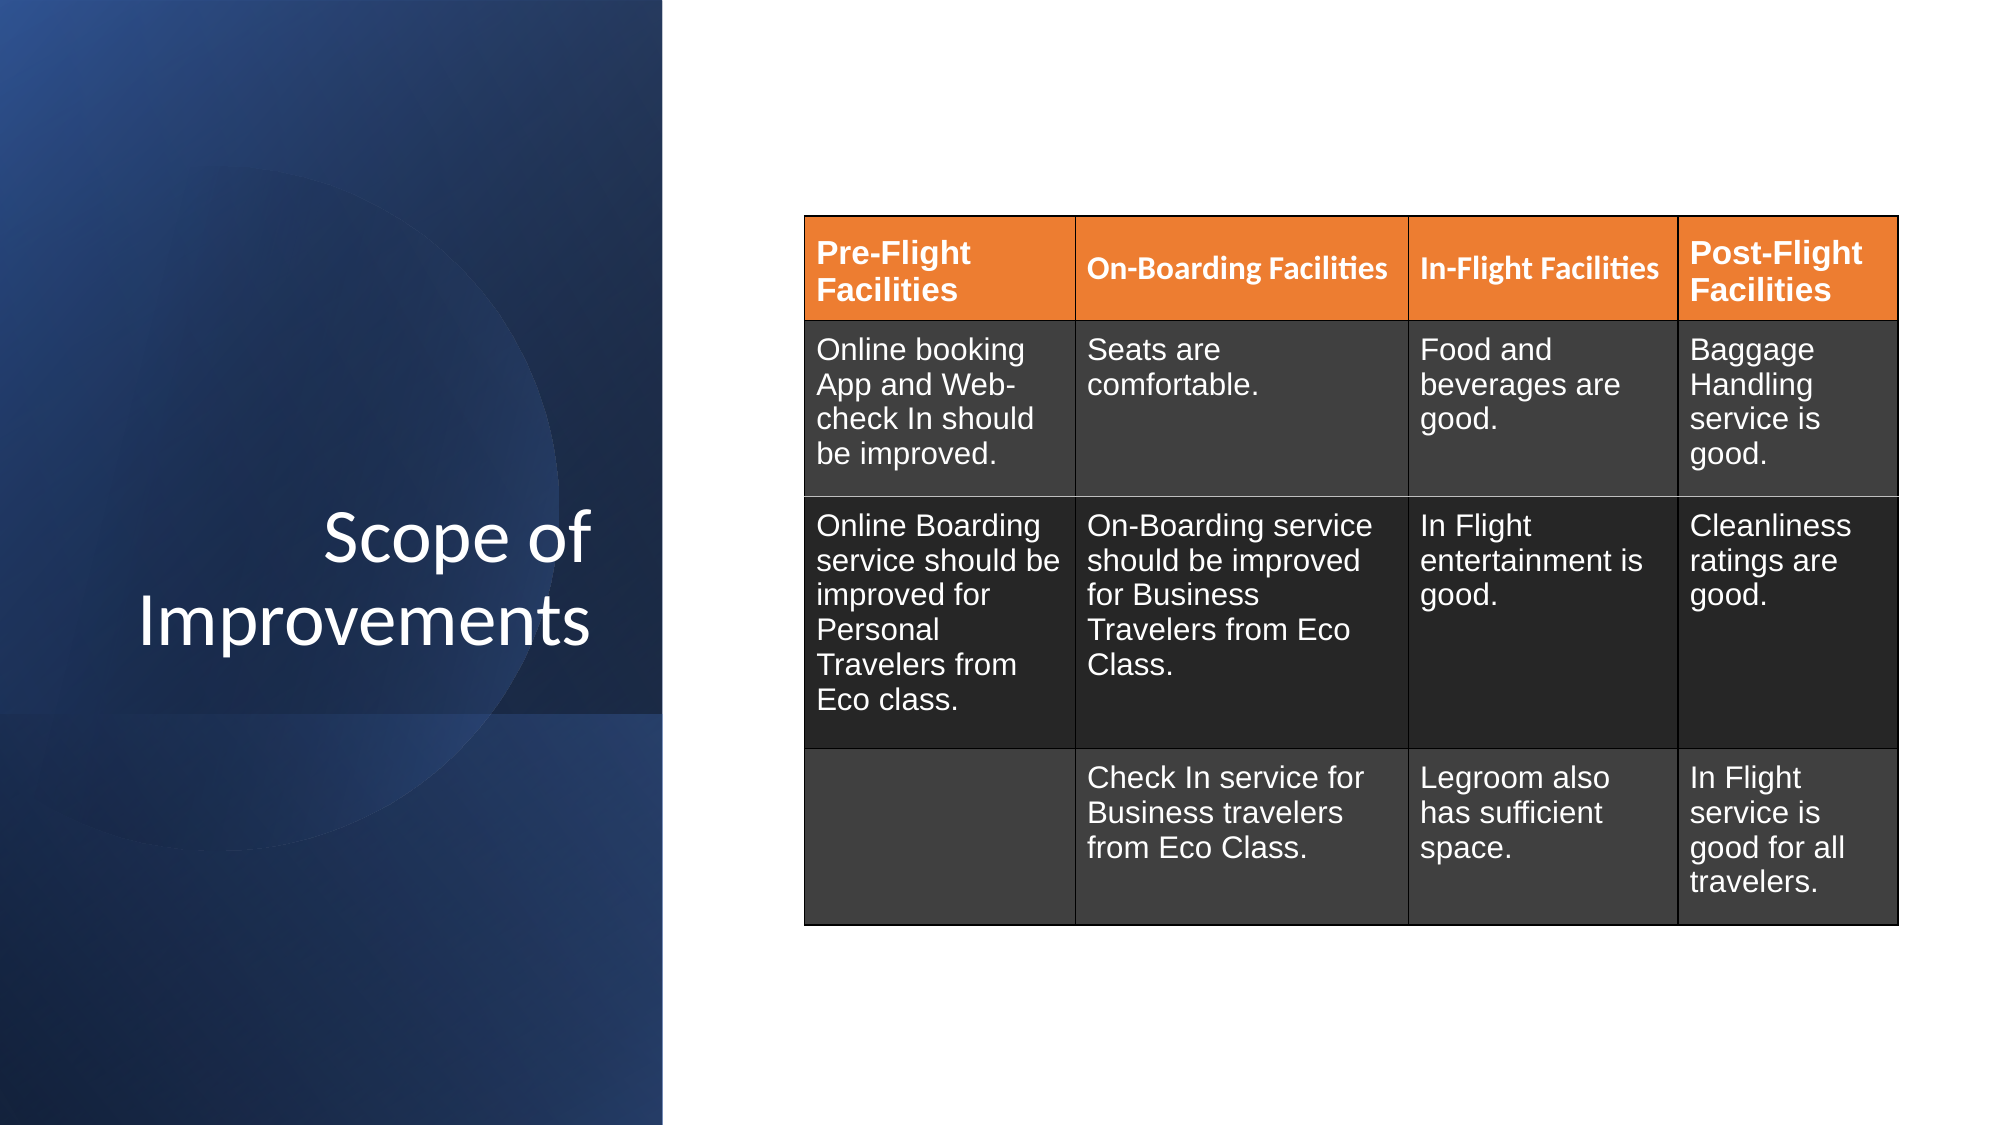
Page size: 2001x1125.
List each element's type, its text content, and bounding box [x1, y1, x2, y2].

table_header Pre-Flight Facilities [805, 217, 1075, 320]
table_cell Check In service for Business travelers from Eco Class. [1076, 749, 1408, 924]
table_cell Cleanliness ratings are good. [1679, 497, 1897, 748]
text_box [0, 0, 663, 1125]
table_cell Legroom also has sufficient space. [1409, 749, 1677, 924]
table_header Post-Flight Facilities [1679, 217, 1897, 320]
table_header On-Boarding Facilities [1076, 217, 1408, 320]
table_cell Online Boarding service should be improved for Personal Travelers from Eco class. [805, 497, 1075, 748]
table_cell In Flight service is good for all travelers. [1679, 749, 1897, 924]
table_header In-Flight Facilities [1409, 217, 1677, 320]
table_cell Food and beverages are good. [1409, 321, 1677, 496]
table_cell In Flight entertainment is good. [1409, 497, 1677, 748]
table_cell [805, 749, 1075, 924]
text_box [663, 0, 2000, 1125]
title Scope of Improvements [96, 276, 608, 670]
table_cell On-Boarding service should be improved for Business Travelers from Eco Class. [1076, 497, 1408, 748]
table_cell Online booking App and Web-check In should be improved. [805, 321, 1075, 496]
table_cell Baggage Handling service is good. [1679, 321, 1897, 496]
table_cell Seats are comfortable. [1076, 321, 1408, 496]
